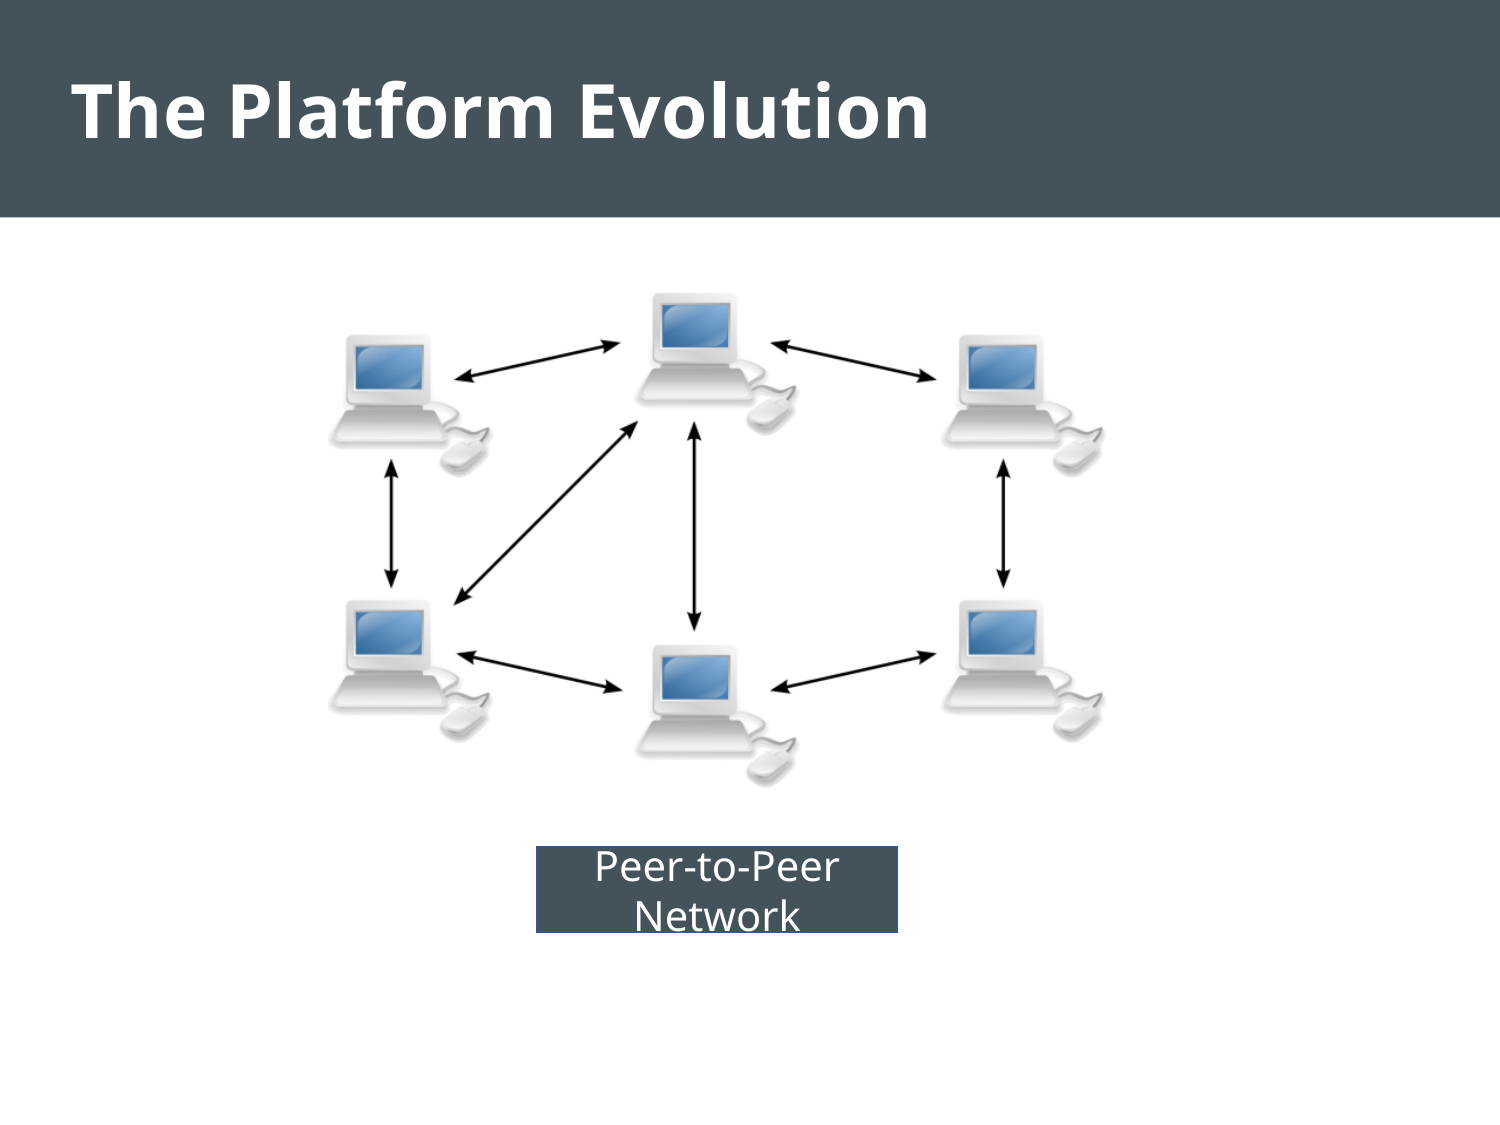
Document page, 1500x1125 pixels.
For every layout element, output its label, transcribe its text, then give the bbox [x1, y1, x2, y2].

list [328, 277, 1106, 802]
text_box Peer-to-Peer Network [536, 846, 898, 933]
title The Platform Evolution [55, 0, 1432, 218]
